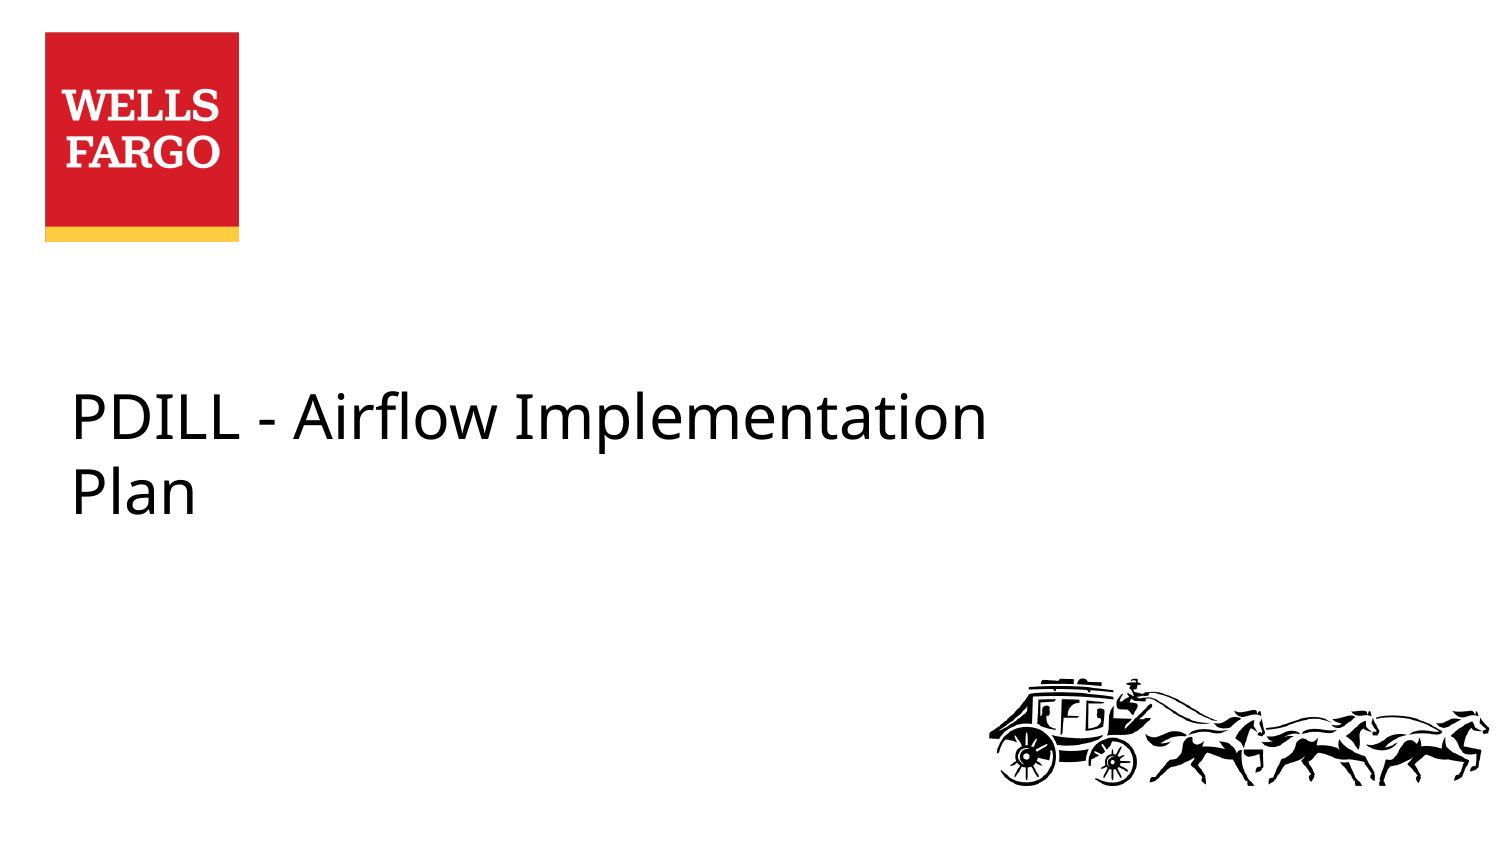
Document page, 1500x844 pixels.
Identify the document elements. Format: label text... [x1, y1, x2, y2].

picture [42, 29, 243, 246]
text_box PDILL - Airflow Implementation Plan [55, 362, 618, 543]
picture [623, 321, 1500, 844]
